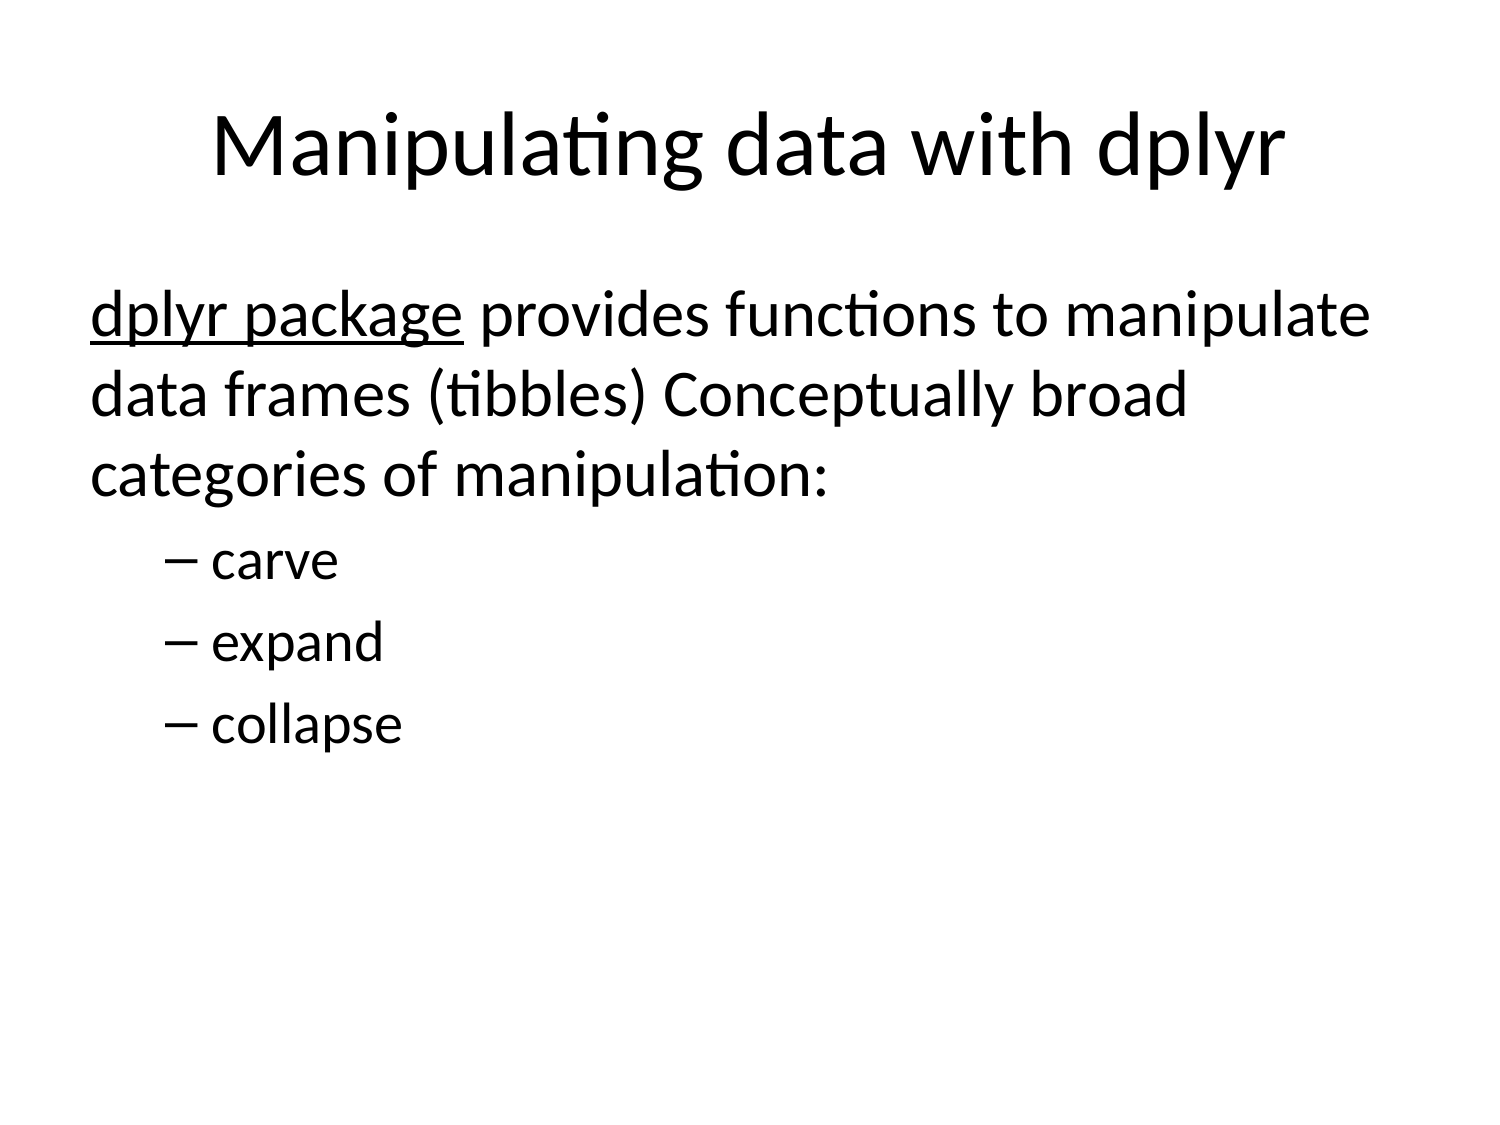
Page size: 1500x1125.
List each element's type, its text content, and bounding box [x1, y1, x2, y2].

title Manipulating data with dplyr [75, 45, 1425, 233]
list dplyr package provides functions to manipulate data frames (tibbles) Conceptually broad categories of manipulation: carve expand collapse [75, 262, 1425, 1005]
